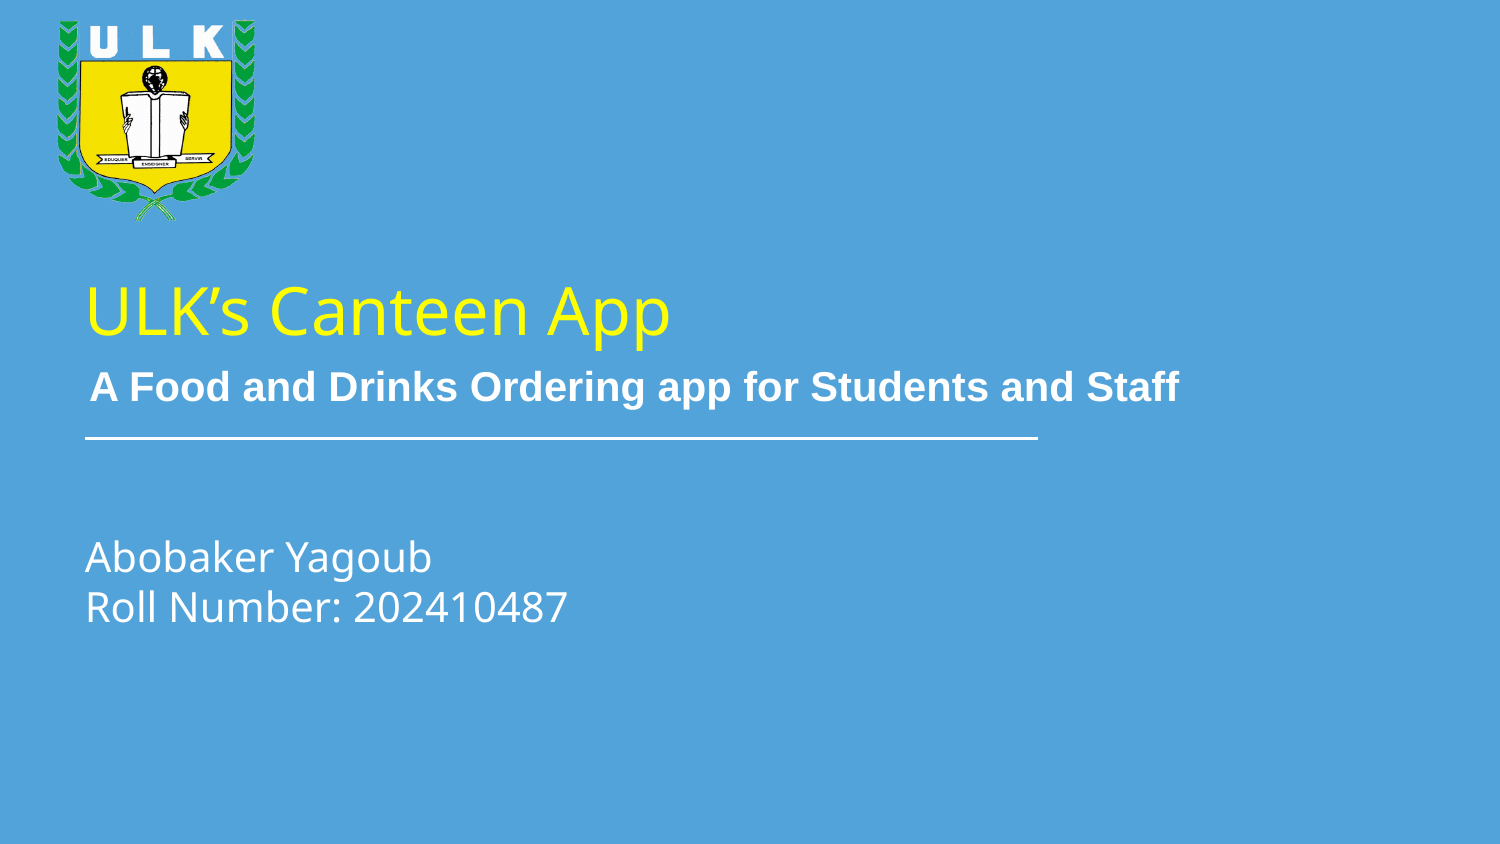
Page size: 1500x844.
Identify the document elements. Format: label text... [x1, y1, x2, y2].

text_box A Food and Drinks Ordering app for Students and Staff [72, 352, 1195, 417]
text_box ULK’s Canteen App [84, 254, 841, 352]
text_box Abobaker Yagoub Roll Number: 202410487 [84, 515, 894, 646]
picture [52, 15, 263, 226]
